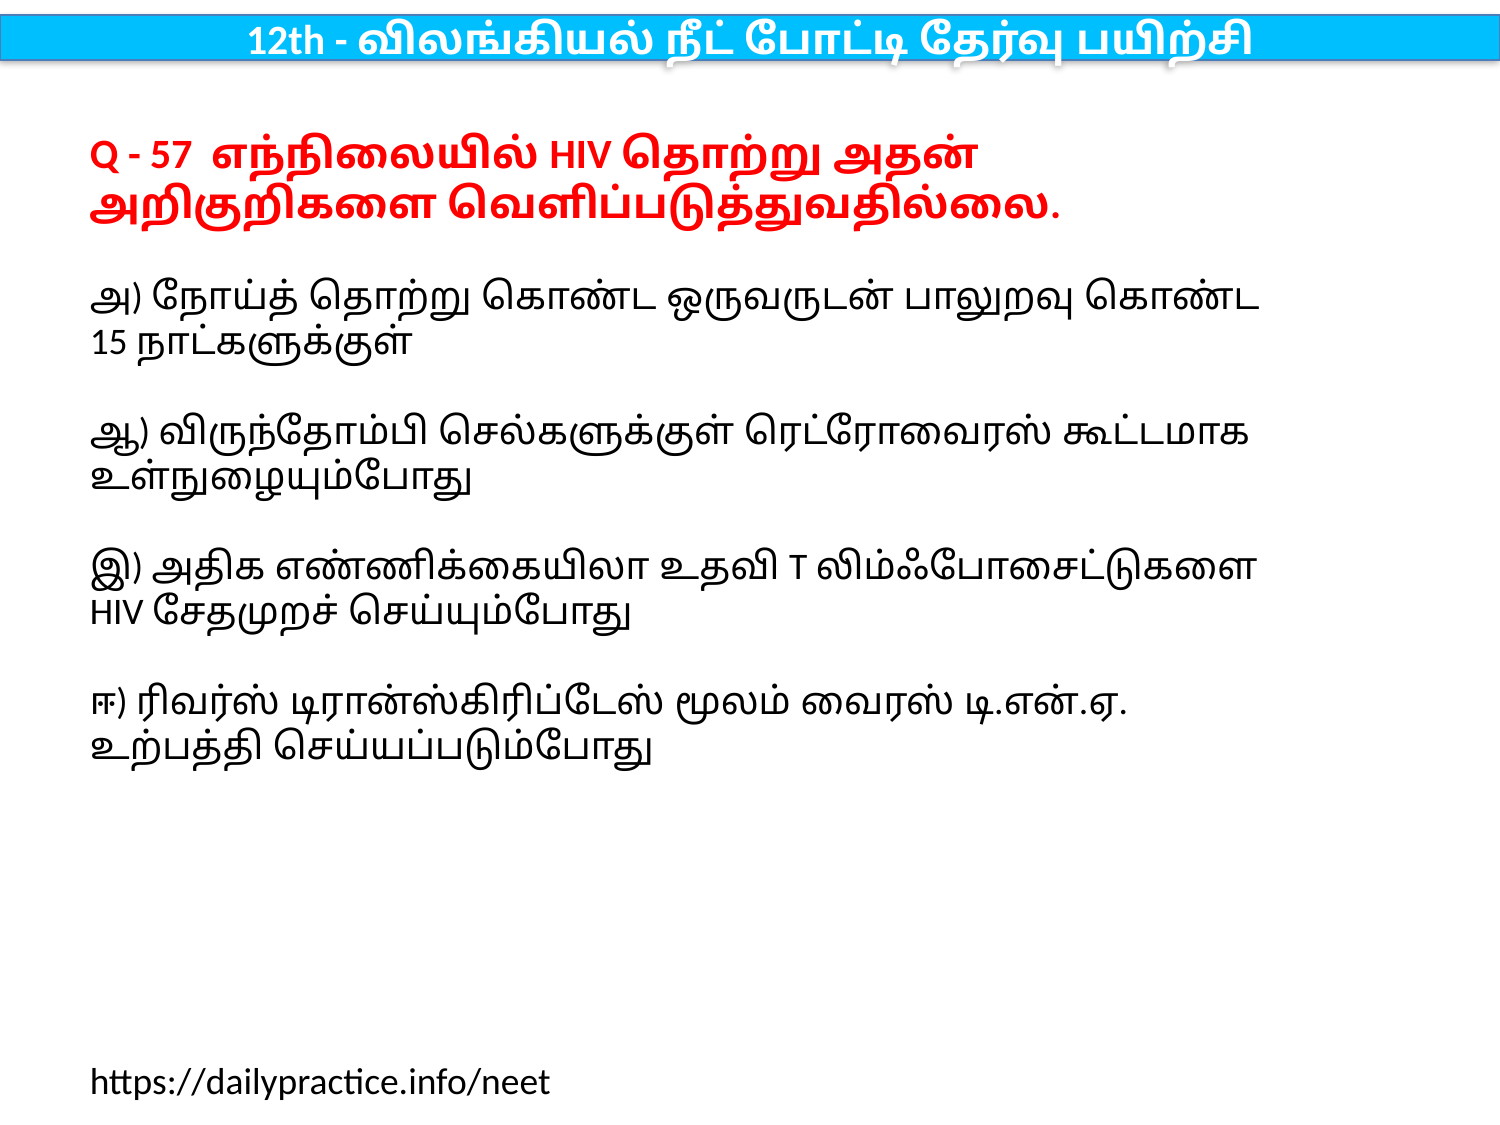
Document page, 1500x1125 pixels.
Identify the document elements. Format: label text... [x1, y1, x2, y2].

text_box https://dailypractice.info/neet [74, 1049, 675, 1110]
text_box 12th - விலங்கியல் நீட் போட்டி தேர்வு பயிற்சி [0, 14, 1500, 61]
text_box Q - 57 எந்நிலையில் HIV தொற்று அதன் அறிகுறிகளை வெளிப்படுத்துவதில்லை. அ) நோய்த் தொற்று கொண்ட ஒருவருடன் பாலுறவு கொண்ட 15 நாட்களுக்குள் ஆ) விருந்தோம்பி செல்களுக்குள் ரெட்ரோவைரஸ் கூட்டமாக உள்நுழையும்போது இ) அதிக எண்ணிக்கையிலா உதவி T லிம்ஃபோசைட்டுகளை HIV சேதமுறச் செய்யும்போது ஈ) ரிவர்ஸ் டிரான்ஸ்கிரிப்டேஸ் மூலம் வைரஸ் டி.என்.ஏ. உற்பத்தி செய்யப்படும்போது [74, 74, 1275, 775]
